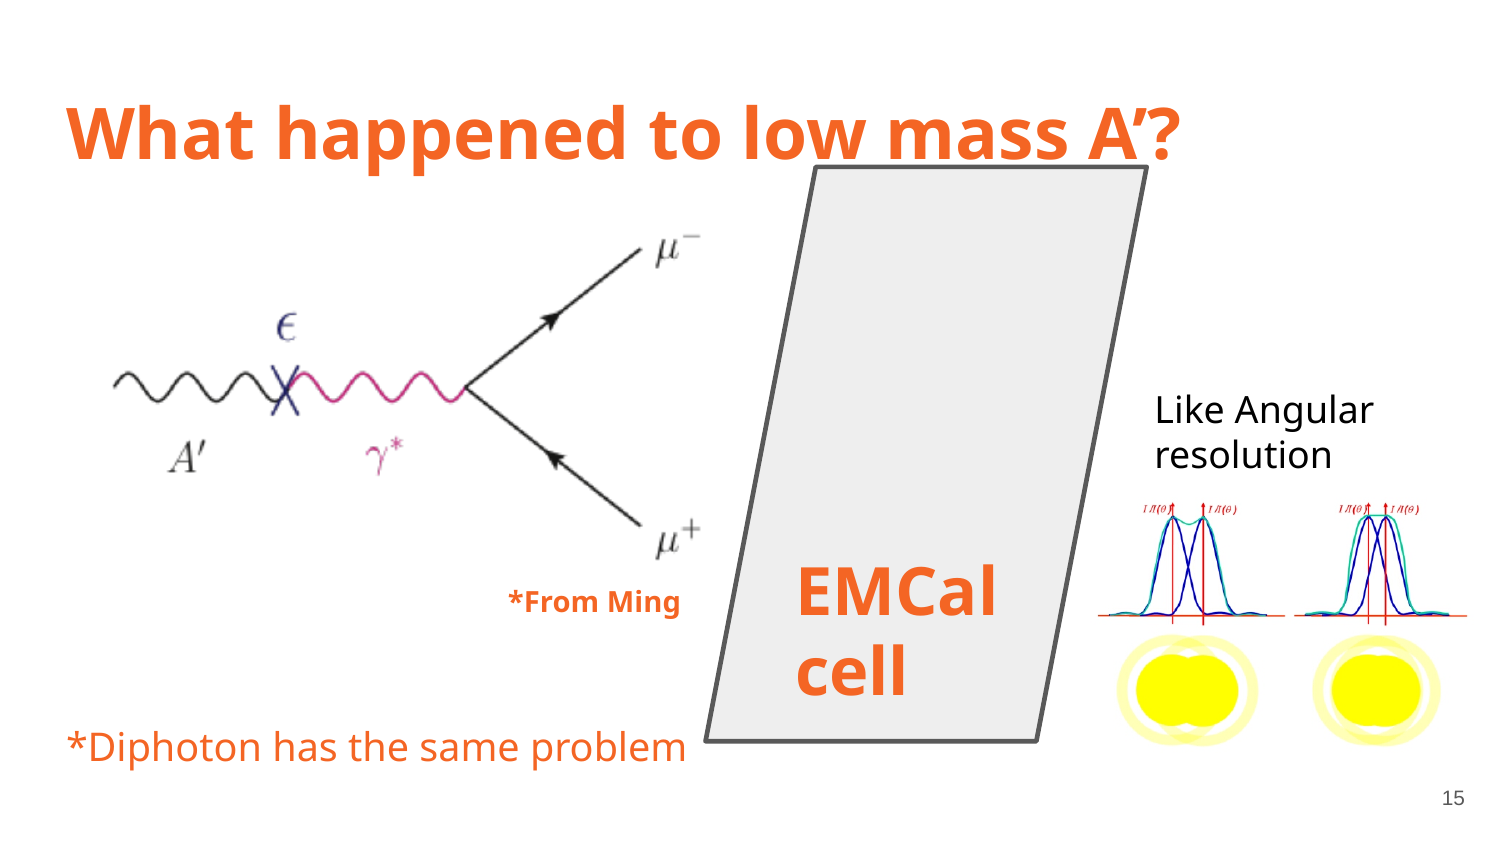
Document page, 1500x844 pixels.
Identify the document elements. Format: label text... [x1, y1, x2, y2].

picture [1089, 496, 1481, 753]
text_box [791, 166, 1147, 742]
text_box *Diphoton has the same problem [51, 706, 791, 785]
text_box Like Angular resolution [1139, 371, 1415, 473]
picture [0, 183, 828, 587]
text_box *From Ming [492, 595, 730, 633]
text_box [712, 595, 780, 706]
text_box EMCal cell [780, 533, 1040, 709]
title What happened to low mass A’? [51, 72, 1449, 167]
slide_number ‹#› [1389, 764, 1480, 830]
